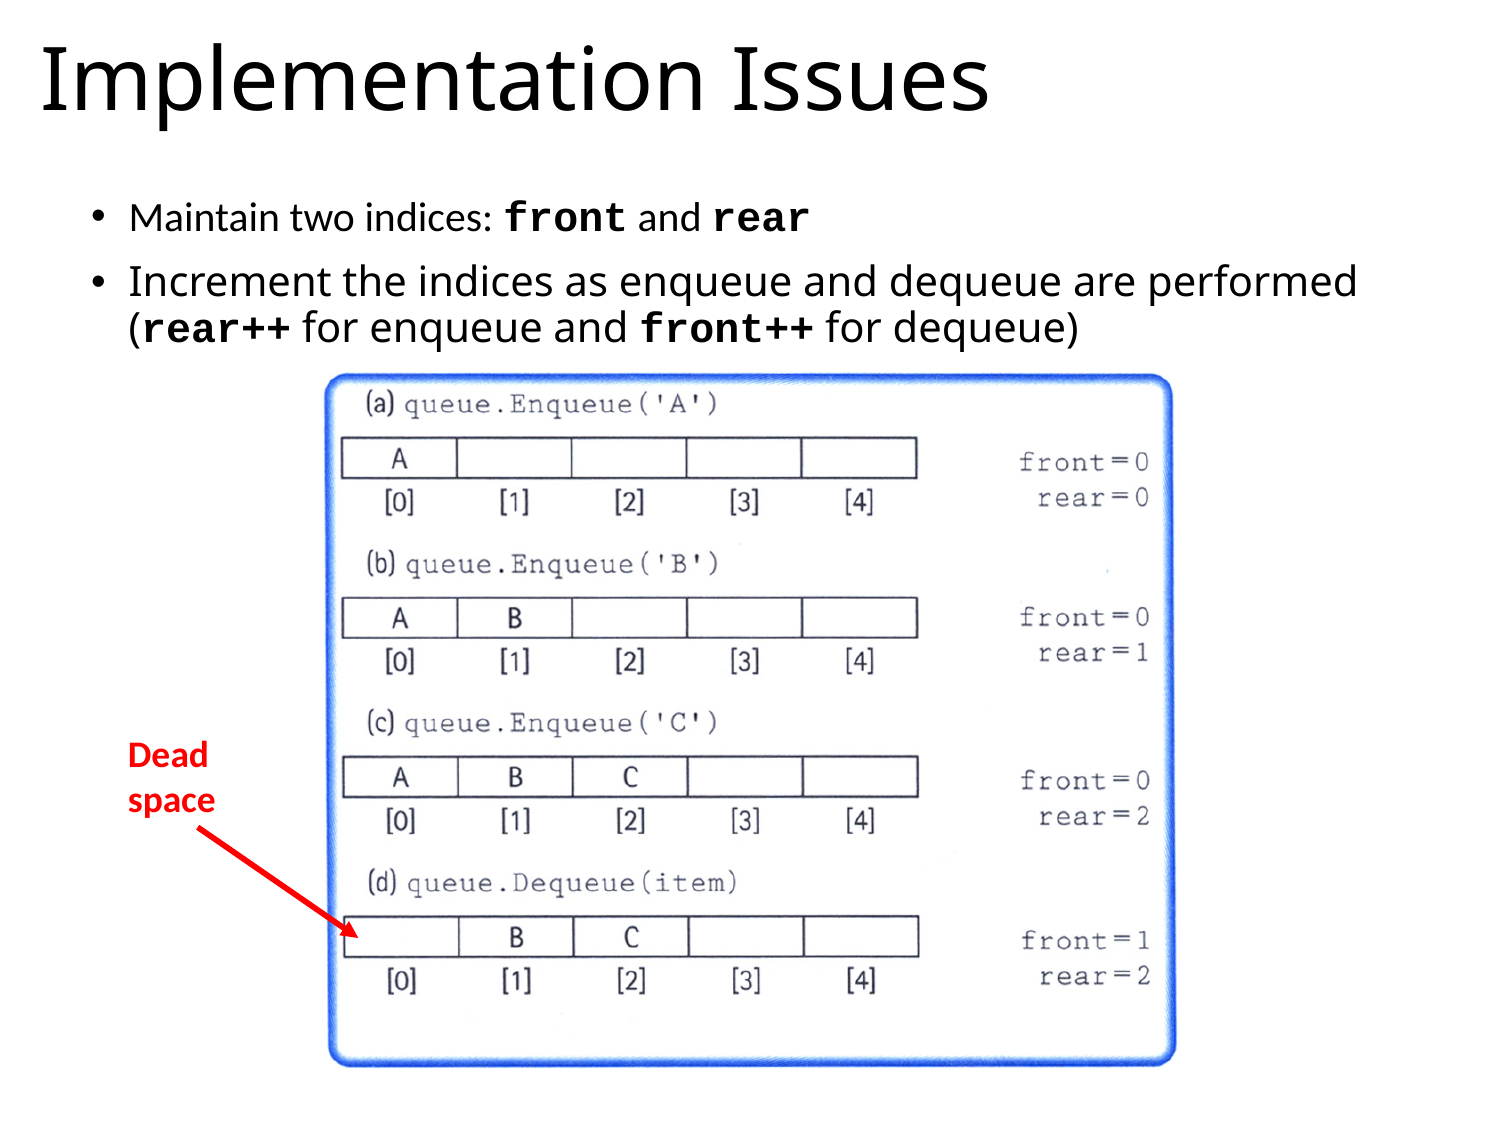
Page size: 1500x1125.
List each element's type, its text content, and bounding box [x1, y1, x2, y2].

text_box Dead space [113, 722, 283, 828]
list Maintain two indices: front and rear Increment the indices as enqueue and dequeue are performed (rear++ for enqueue and front++ for dequeue) [76, 187, 1438, 963]
picture [321, 371, 1179, 1069]
title Implementation Issues [25, 26, 1469, 138]
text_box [197, 828, 359, 938]
